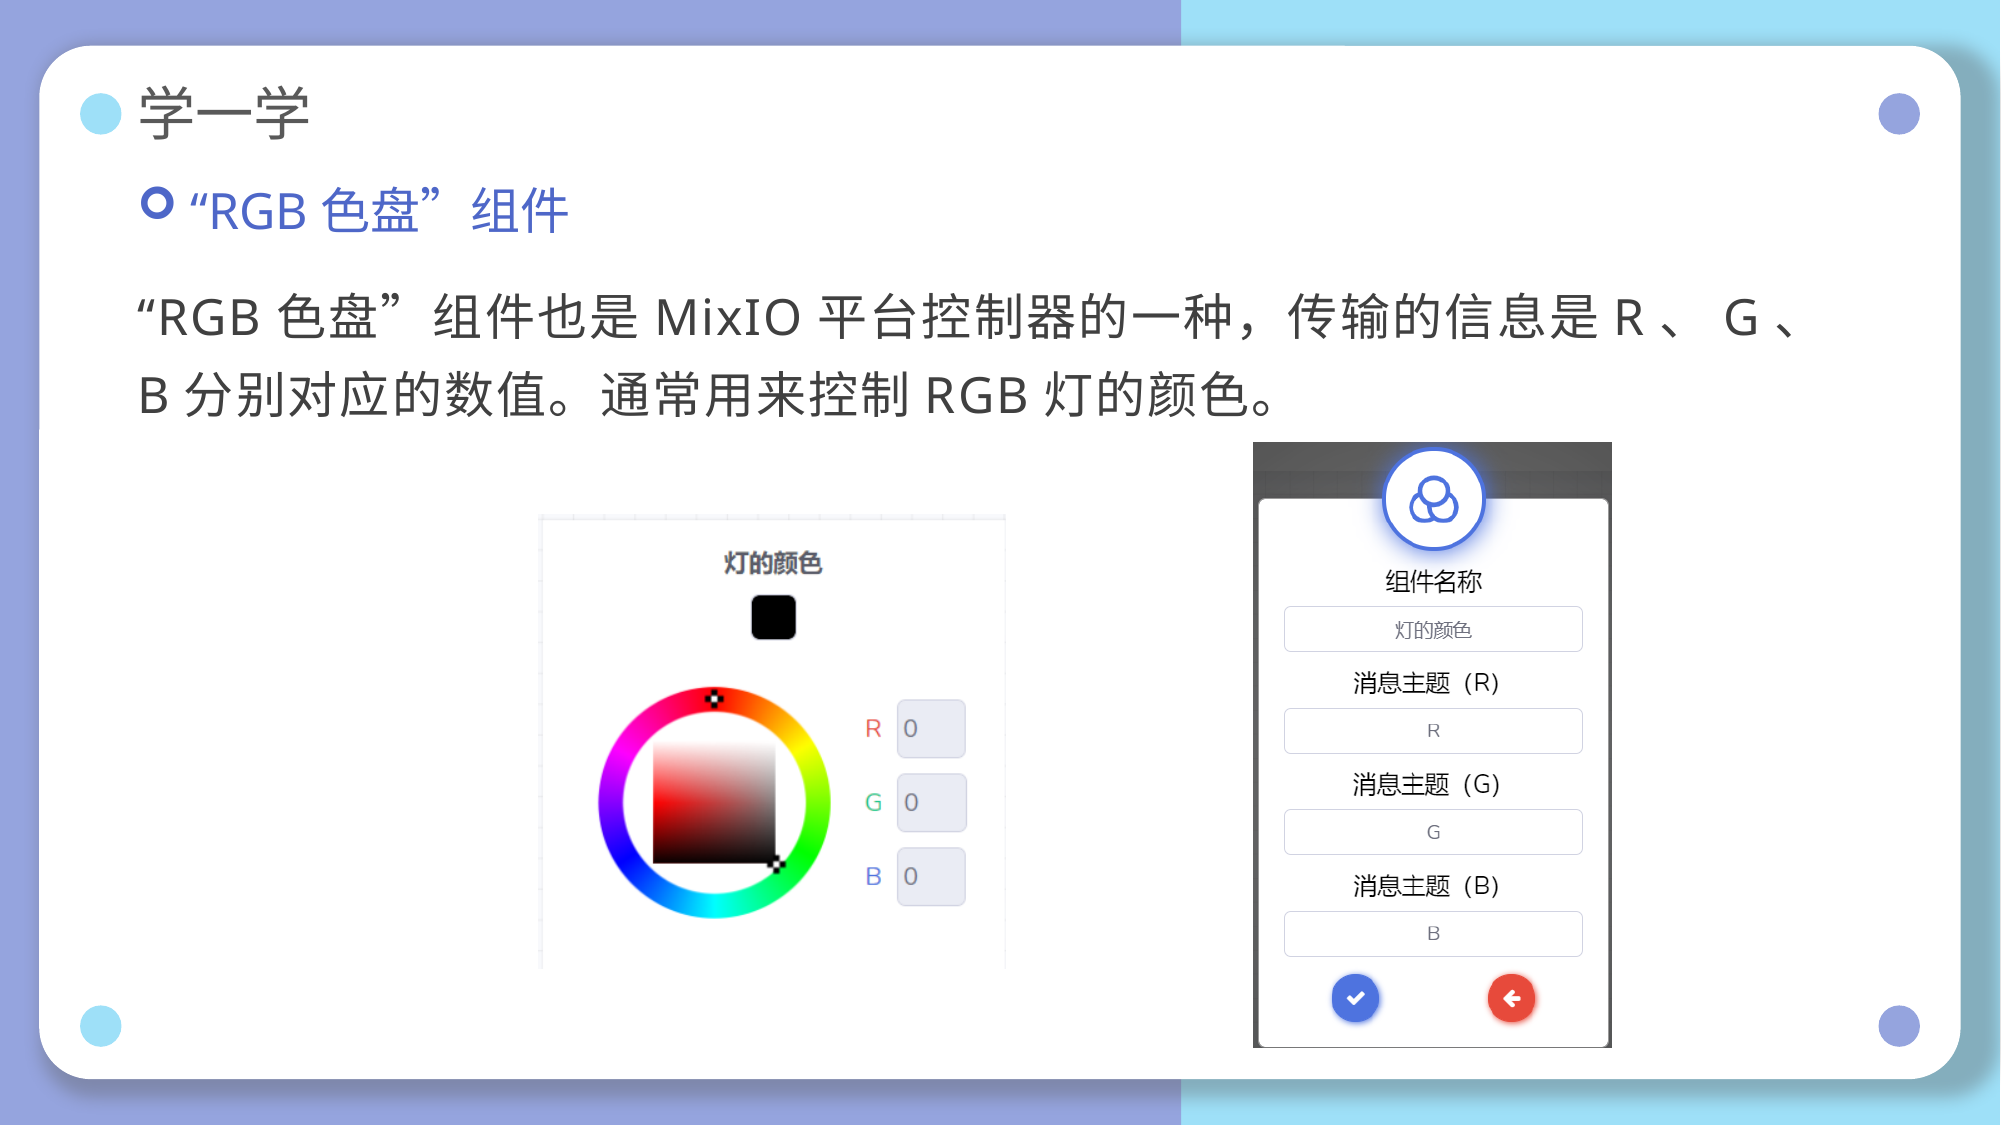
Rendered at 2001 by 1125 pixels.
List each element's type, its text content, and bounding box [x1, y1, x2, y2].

title 学一学 [137, 77, 976, 157]
list “RGB色盘”组件 [137, 171, 1064, 248]
picture [1252, 442, 1612, 1048]
list “RGB色盘”组件也是MixIO平台控制器的一种，传输的信息是R、G、B分别对应的数值。通常用来控制RGB灯的颜色。 [137, 260, 1839, 502]
picture [538, 514, 1006, 969]
